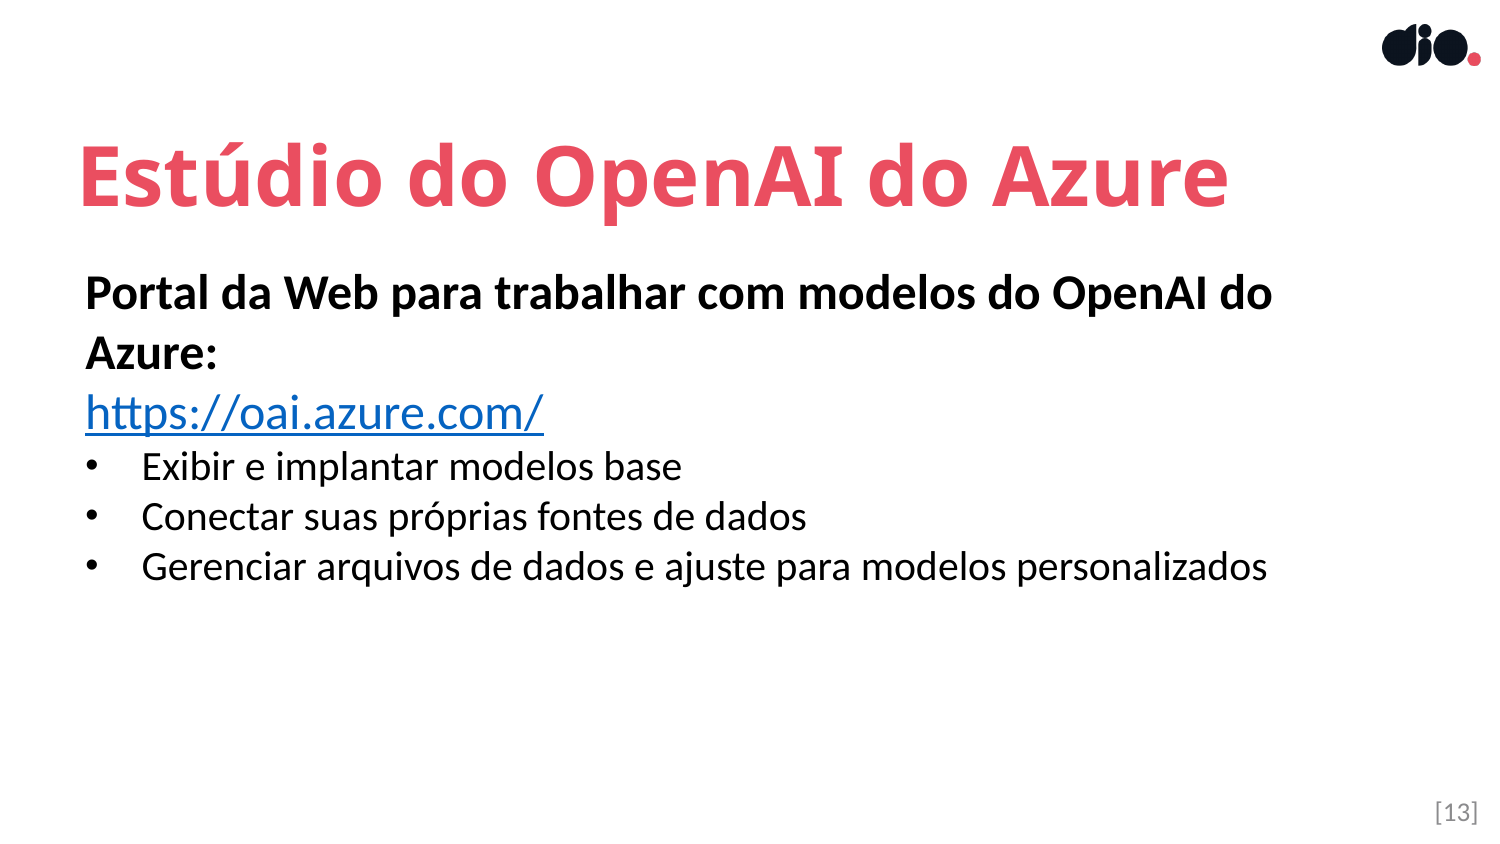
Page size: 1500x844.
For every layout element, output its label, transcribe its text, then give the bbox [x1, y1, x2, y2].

text_box Estúdio do OpenAI do Azure [61, 95, 1449, 235]
slide_number [13] [1403, 779, 1494, 844]
text_box Portal da Web para trabalhar com modelos do OpenAI do Azure: https://oai.azure.com/ Exibir e implantar modelos base Conectar suas próprias fontes de dados Gerenciar arquivos de dados e ajuste para modelos personalizados [85, 259, 1404, 590]
picture [1382, 24, 1481, 66]
